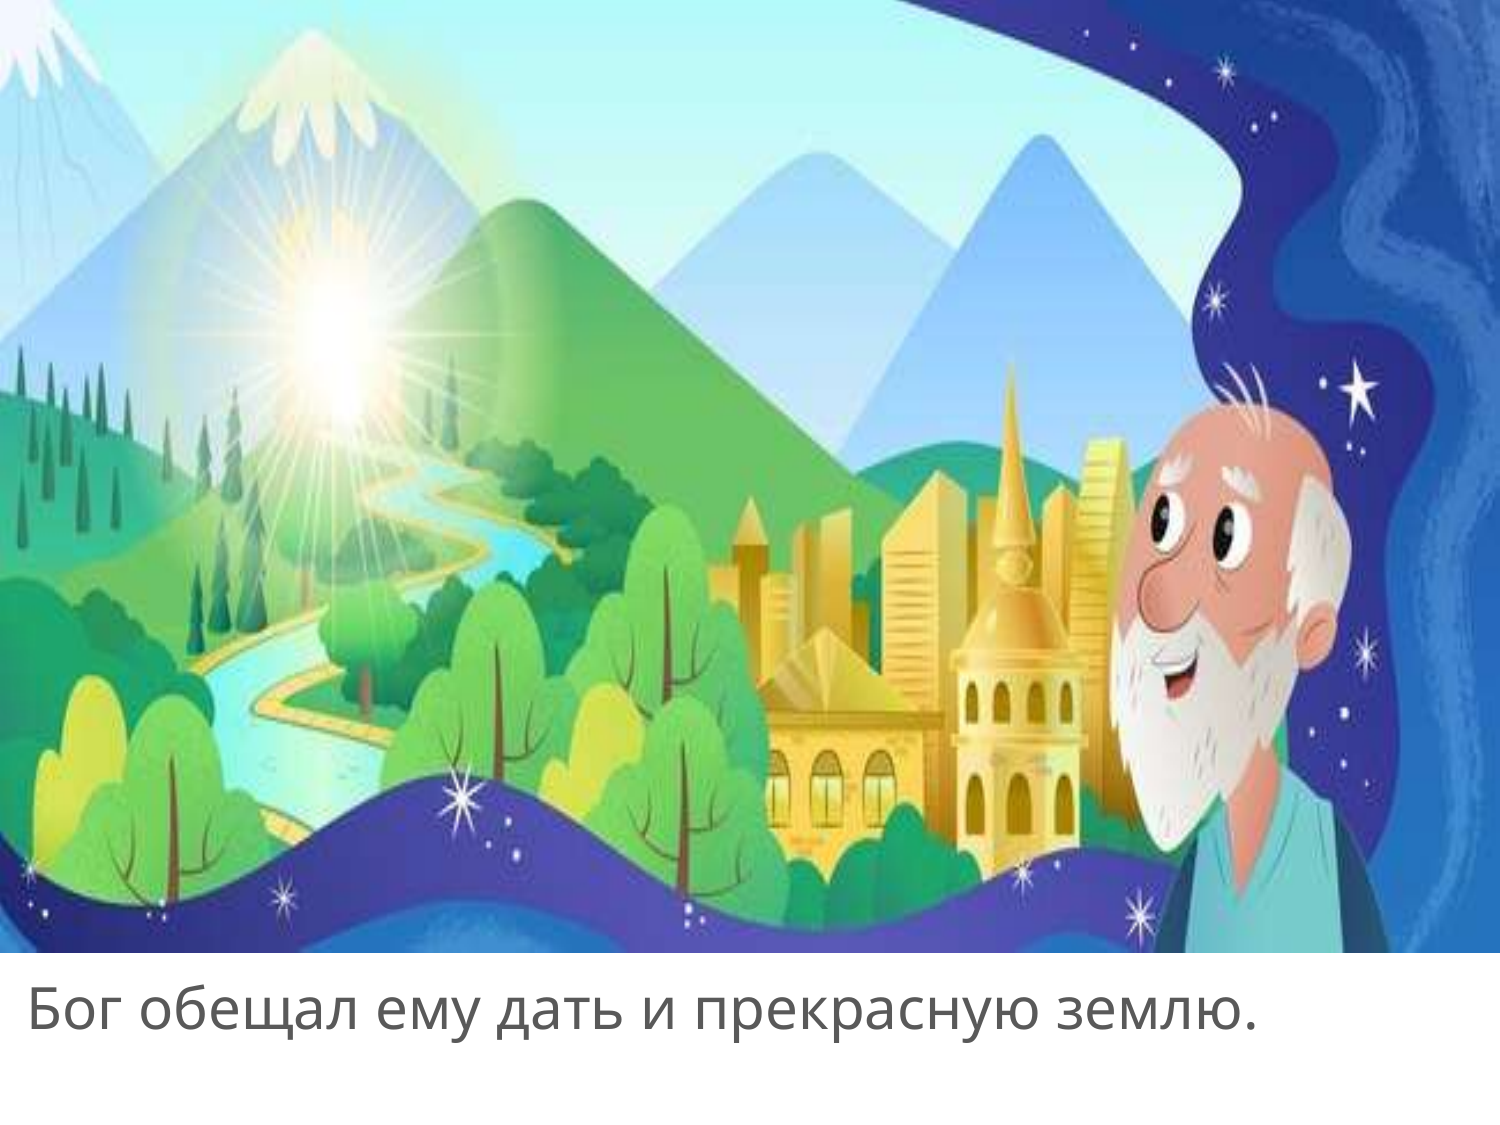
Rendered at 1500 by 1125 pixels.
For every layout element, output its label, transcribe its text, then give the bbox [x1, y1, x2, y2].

text_box Бог обещал ему дать и прекрасную землю. [11, 964, 1498, 1049]
picture [0, 0, 1500, 953]
